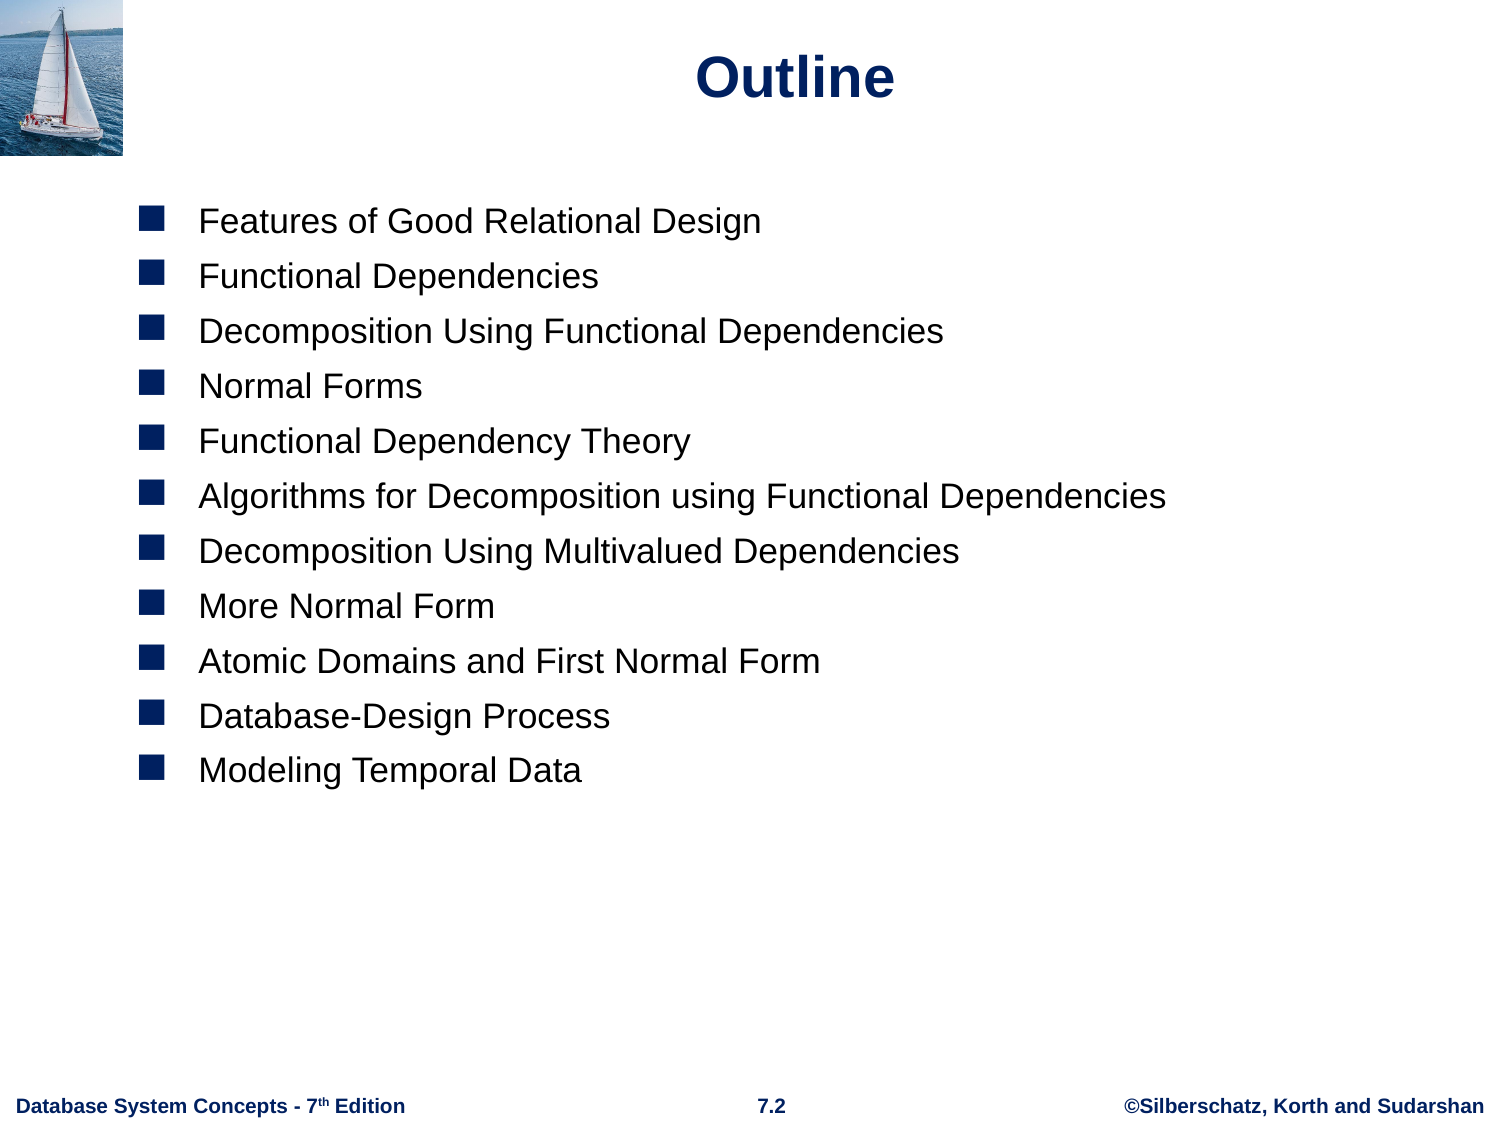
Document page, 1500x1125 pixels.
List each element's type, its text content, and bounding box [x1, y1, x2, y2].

picture [0, 0, 123, 156]
list Features of Good Relational Design Functional Dependencies Decomposition Using Functional Dependencies Normal Forms Functional Dependency Theory Algorithms for Decomposition using Functional Dependencies Decomposition Using Multivalued Dependencies More Normal Form Atomic Domains and First Normal Form Database-Design Process Modeling Temporal Data [126, 190, 1330, 894]
title Outline [132, 16, 1459, 118]
